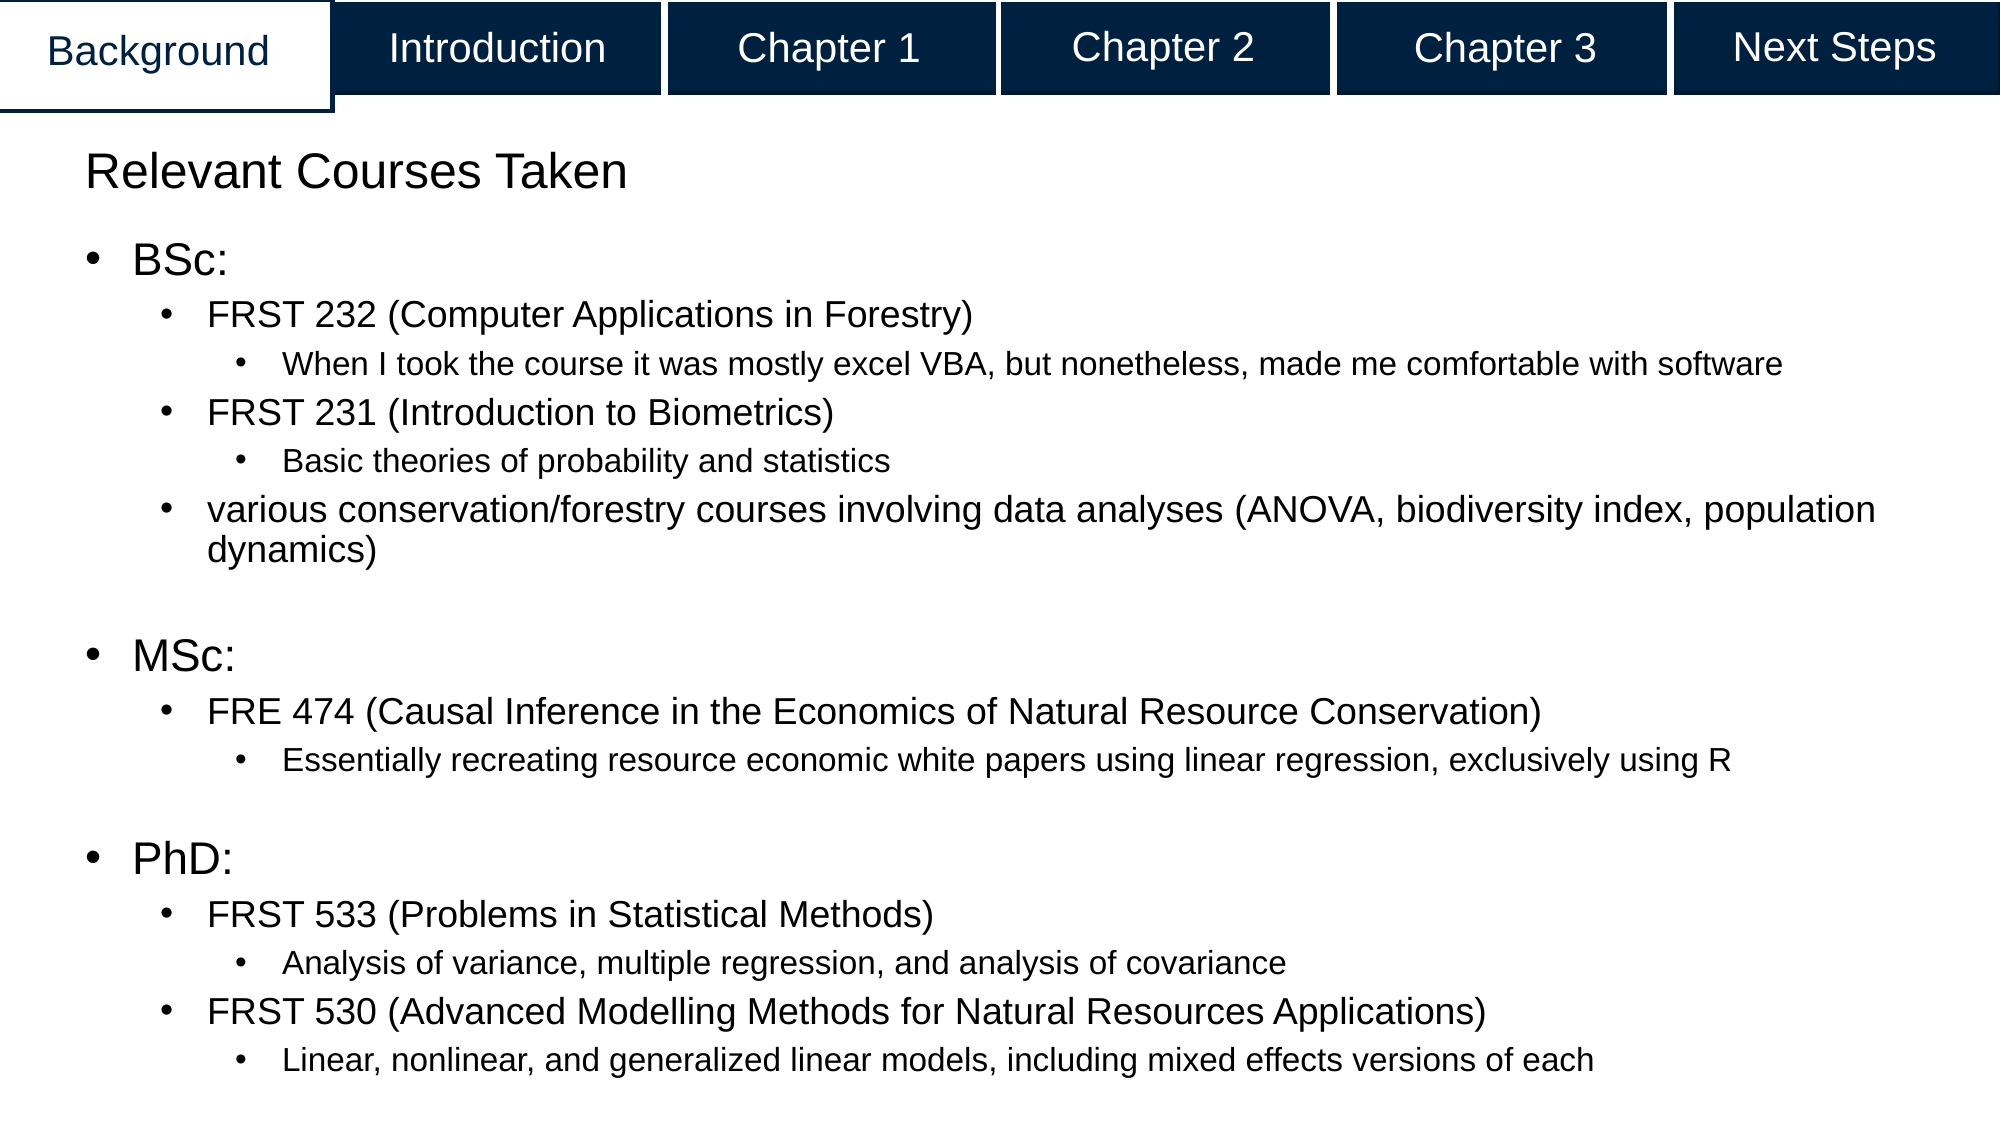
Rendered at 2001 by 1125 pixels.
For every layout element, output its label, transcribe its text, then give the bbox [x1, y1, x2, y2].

text_box Background [32, 16, 297, 82]
text_box [997, 0, 1334, 112]
text_box [0, 0, 334, 112]
text_box [1334, 0, 1671, 112]
text_box [334, 0, 663, 112]
text_box [1671, 0, 2000, 112]
text_box Relevant Courses Taken [70, 130, 1077, 206]
text_box BSc: FRST 232 (Computer Applications in Forestry) When I took the course it was mostly excel VBA, but nonetheless, made me comfortable with software FRST 231 (Introduction to Biometrics) Basic theories of probability and statistics various conservation/forestry courses involving data analyses (ANOVA, biodiversity index, population dynamics) MSc: FRE 474 (Causal Inference in the Economics of Natural Resource Conservation) Essentially recreating resource economic white papers using linear regression, exclusively using R PhD: FRST 533 (Problems in Statistical Methods) Analysis of variance, multiple regression, and analysis of covariance FRST 530 (Advanced Modelling Methods for Natural Resources Applications) Linear, nonlinear, and generalized linear models, including mixed effects versions of each [70, 228, 1930, 1113]
text_box [663, 0, 997, 112]
